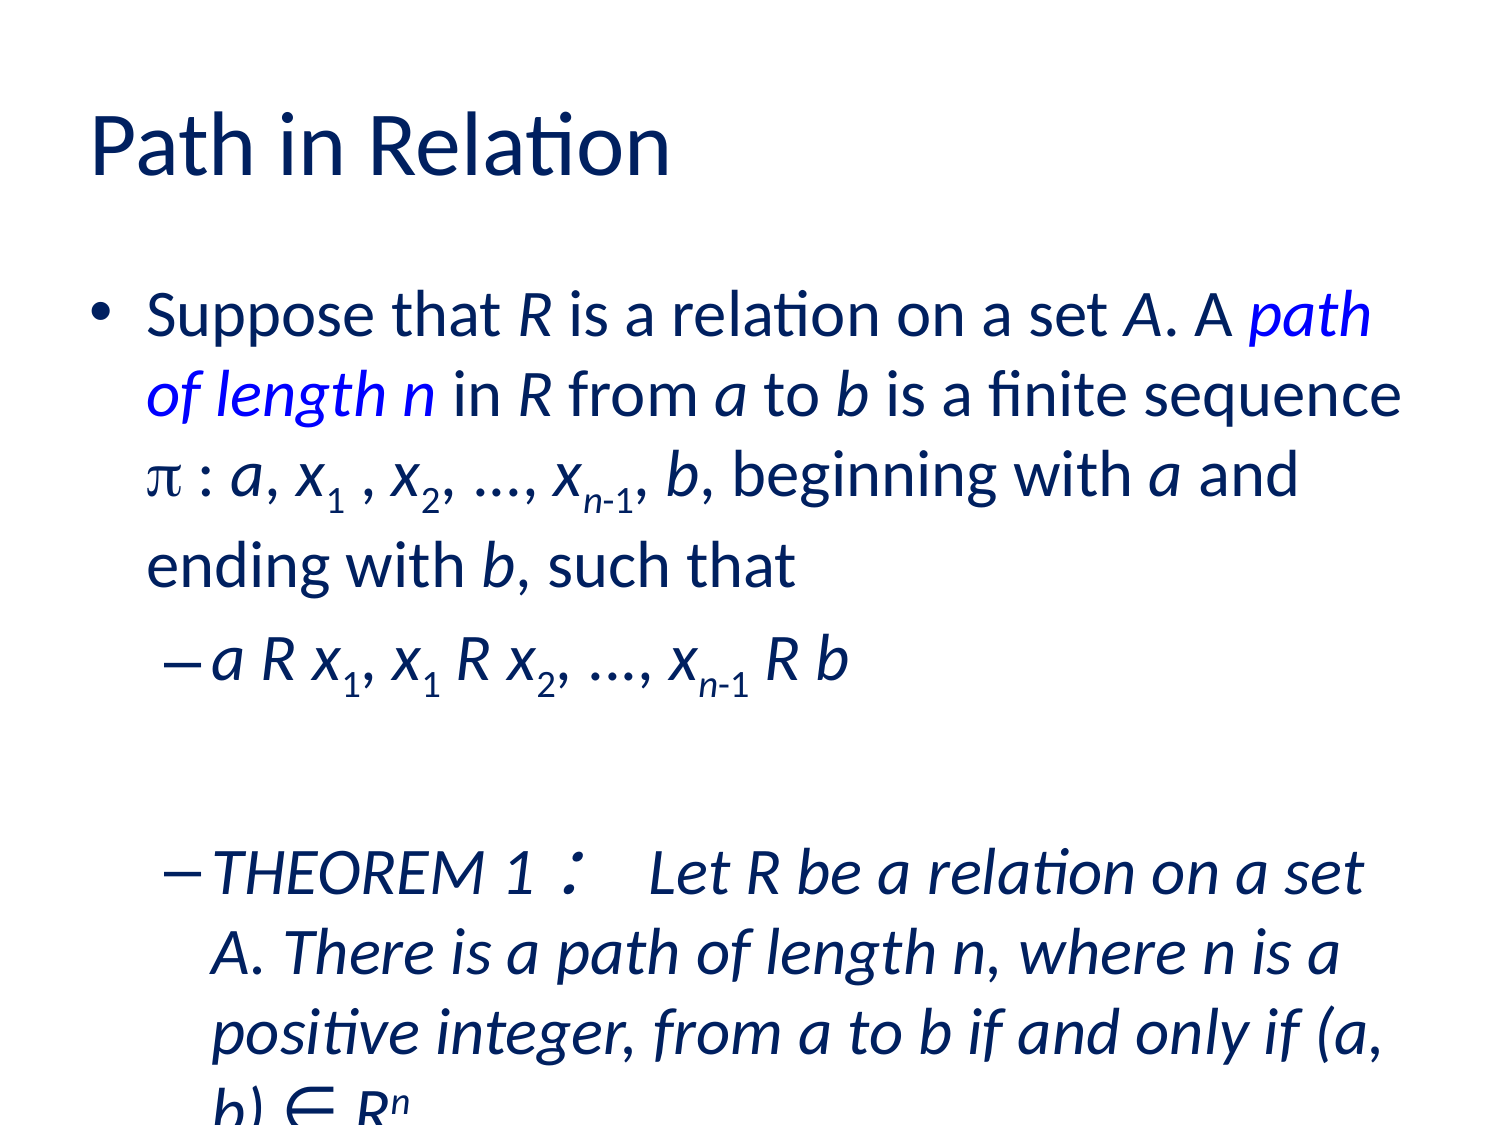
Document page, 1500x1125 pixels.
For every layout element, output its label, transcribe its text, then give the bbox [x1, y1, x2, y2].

list Suppose that R is a relation on a set A. A path of length n in R from a to b is a finite sequence  : a, x1 , x2, ..., xn-1, b, beginning with a and ending with b, such that a R x1, x1 R x2, ..., xn-1 R b THEOREM 1： Let R be a relation on a set A. There is a path of length n, where n is a positive integer, from a to b if and only if (a, b) ∈ Rn. [74, 262, 1426, 1006]
title Path in Relation [74, 44, 1426, 233]
